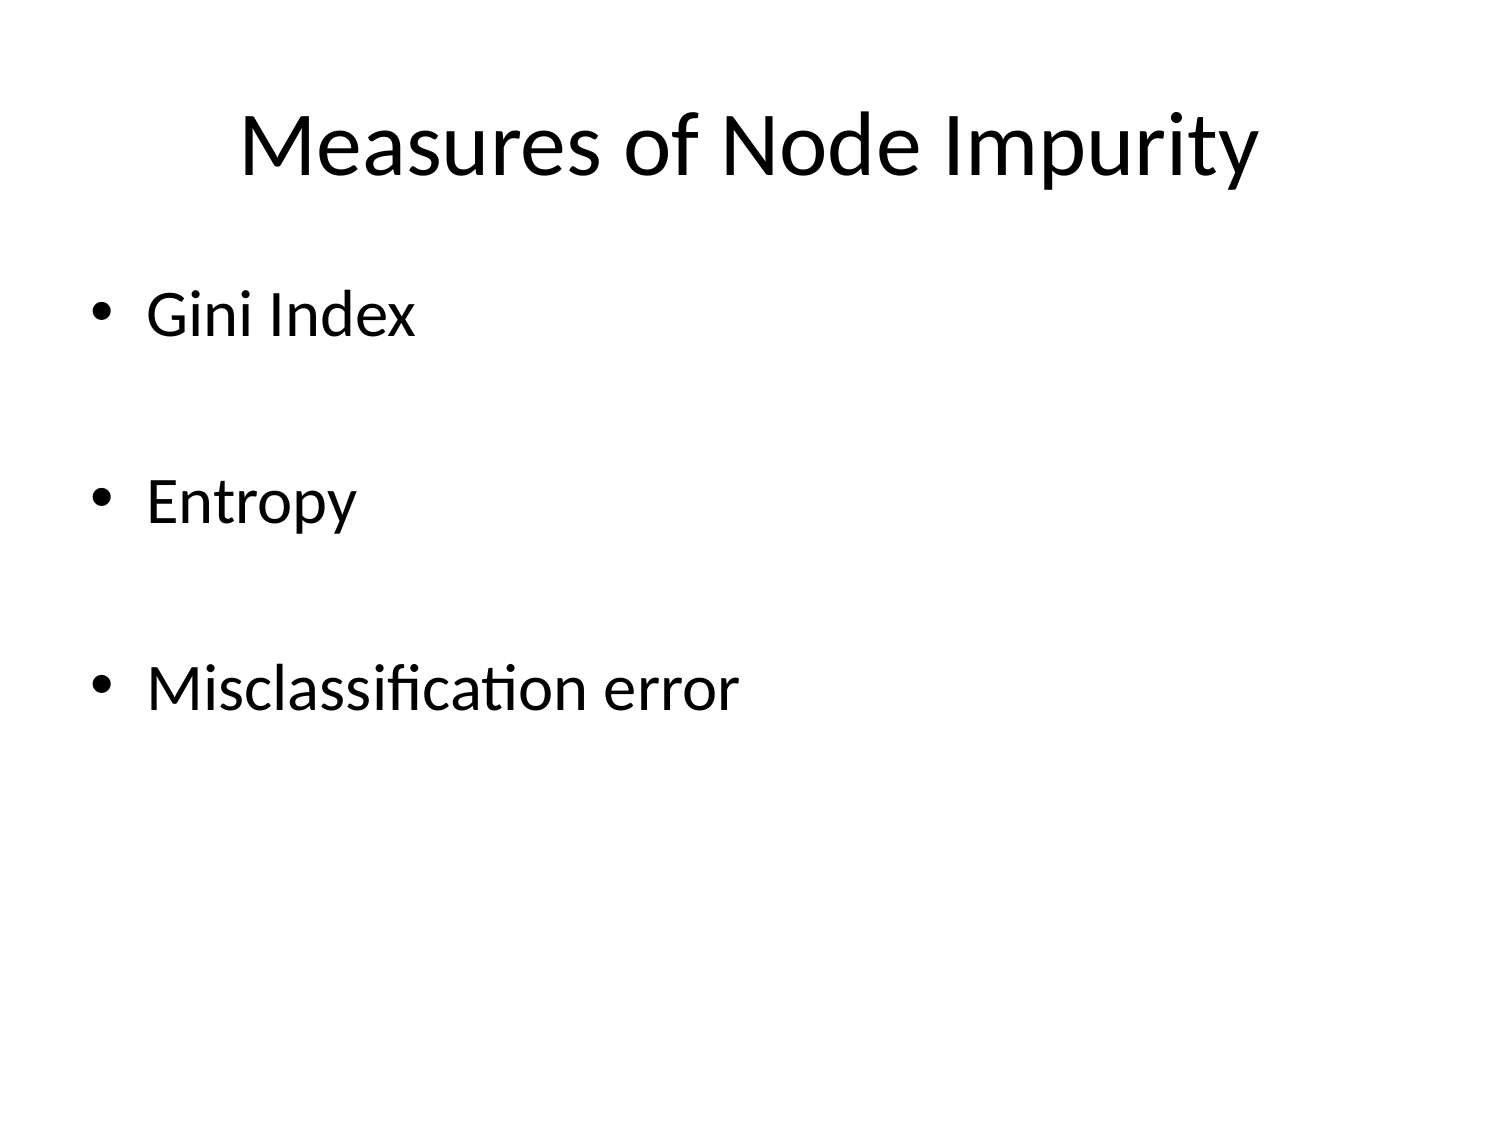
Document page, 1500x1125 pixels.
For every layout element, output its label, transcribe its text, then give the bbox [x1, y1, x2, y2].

list Gini Index Entropy Misclassification error [75, 262, 1425, 1005]
title Measures of Node Impurity [75, 45, 1425, 233]
